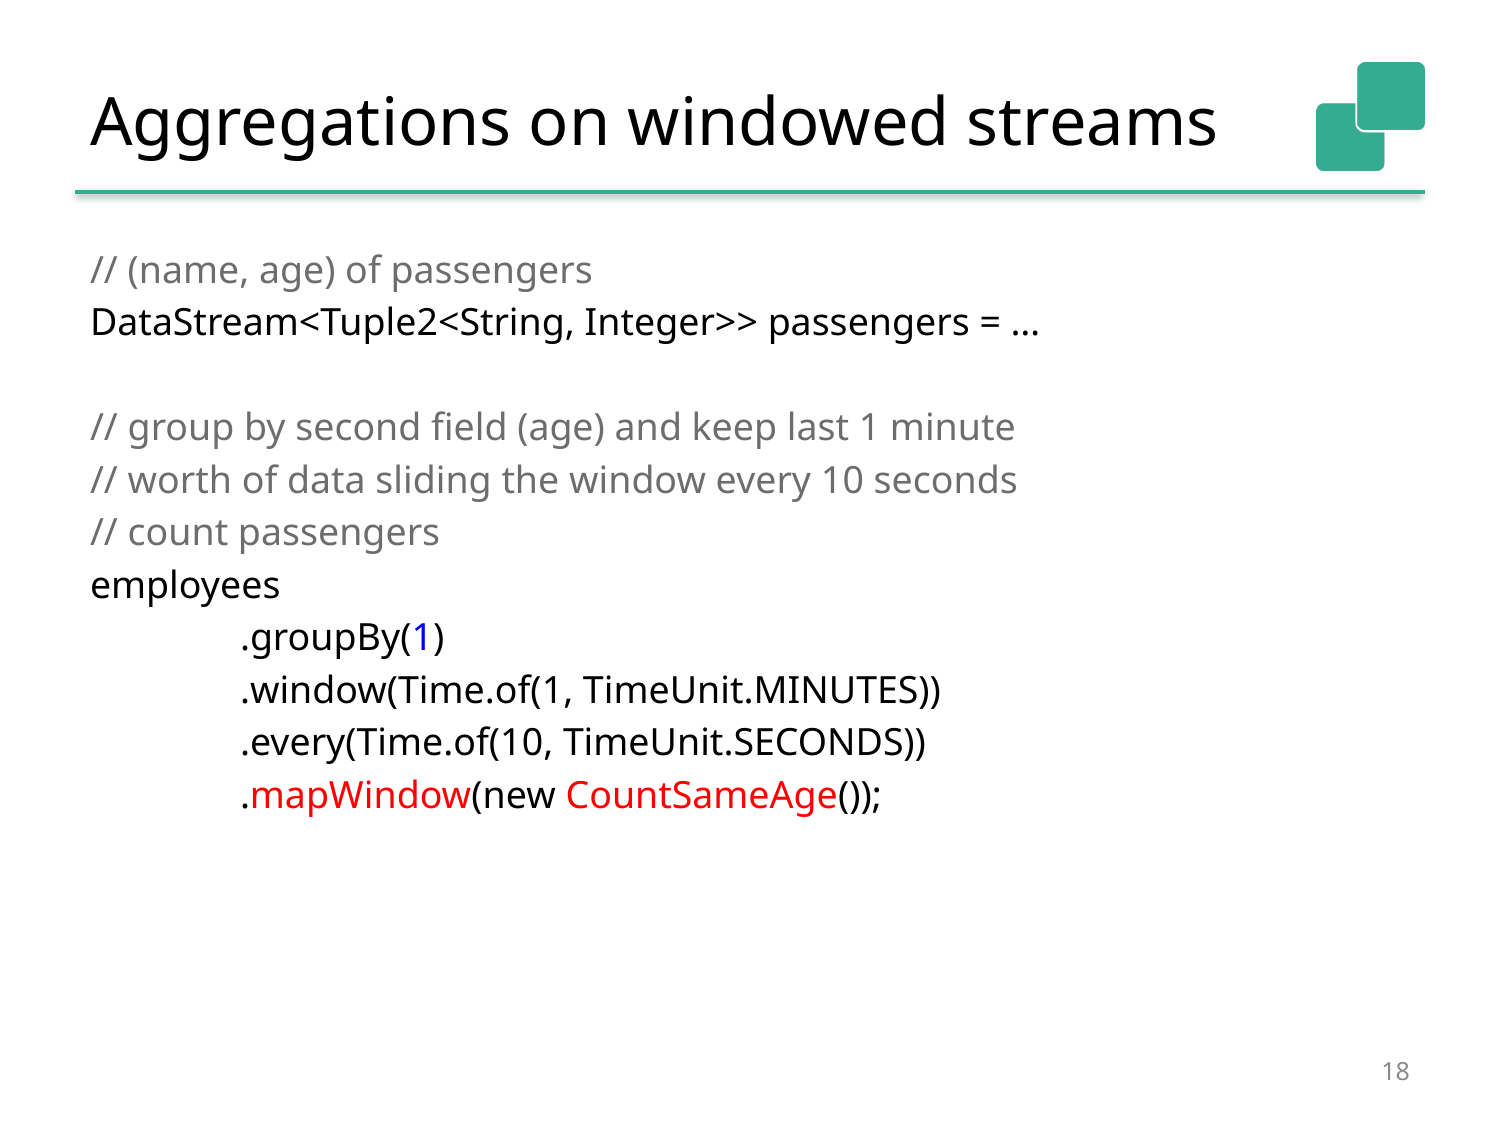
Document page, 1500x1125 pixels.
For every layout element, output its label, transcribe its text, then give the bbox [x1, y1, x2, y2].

text_box // (name, age) of passengers DataStream<Tuple2<String, Integer>> passengers = … // group by second field (age) and keep last 1 minute // worth of data sliding the window every 10 seconds // count passengers employees .groupBy(1) .window(Time.of(1, TimeUnit.MINUTES)) .every(Time.of(10, TimeUnit.SECONDS)) .mapWindow(new CountSameAge()); [74, 238, 1425, 834]
picture [1316, 62, 1425, 171]
slide_number 18 [1074, 1042, 1425, 1103]
title Aggregations on windowed streams [75, 45, 1302, 193]
